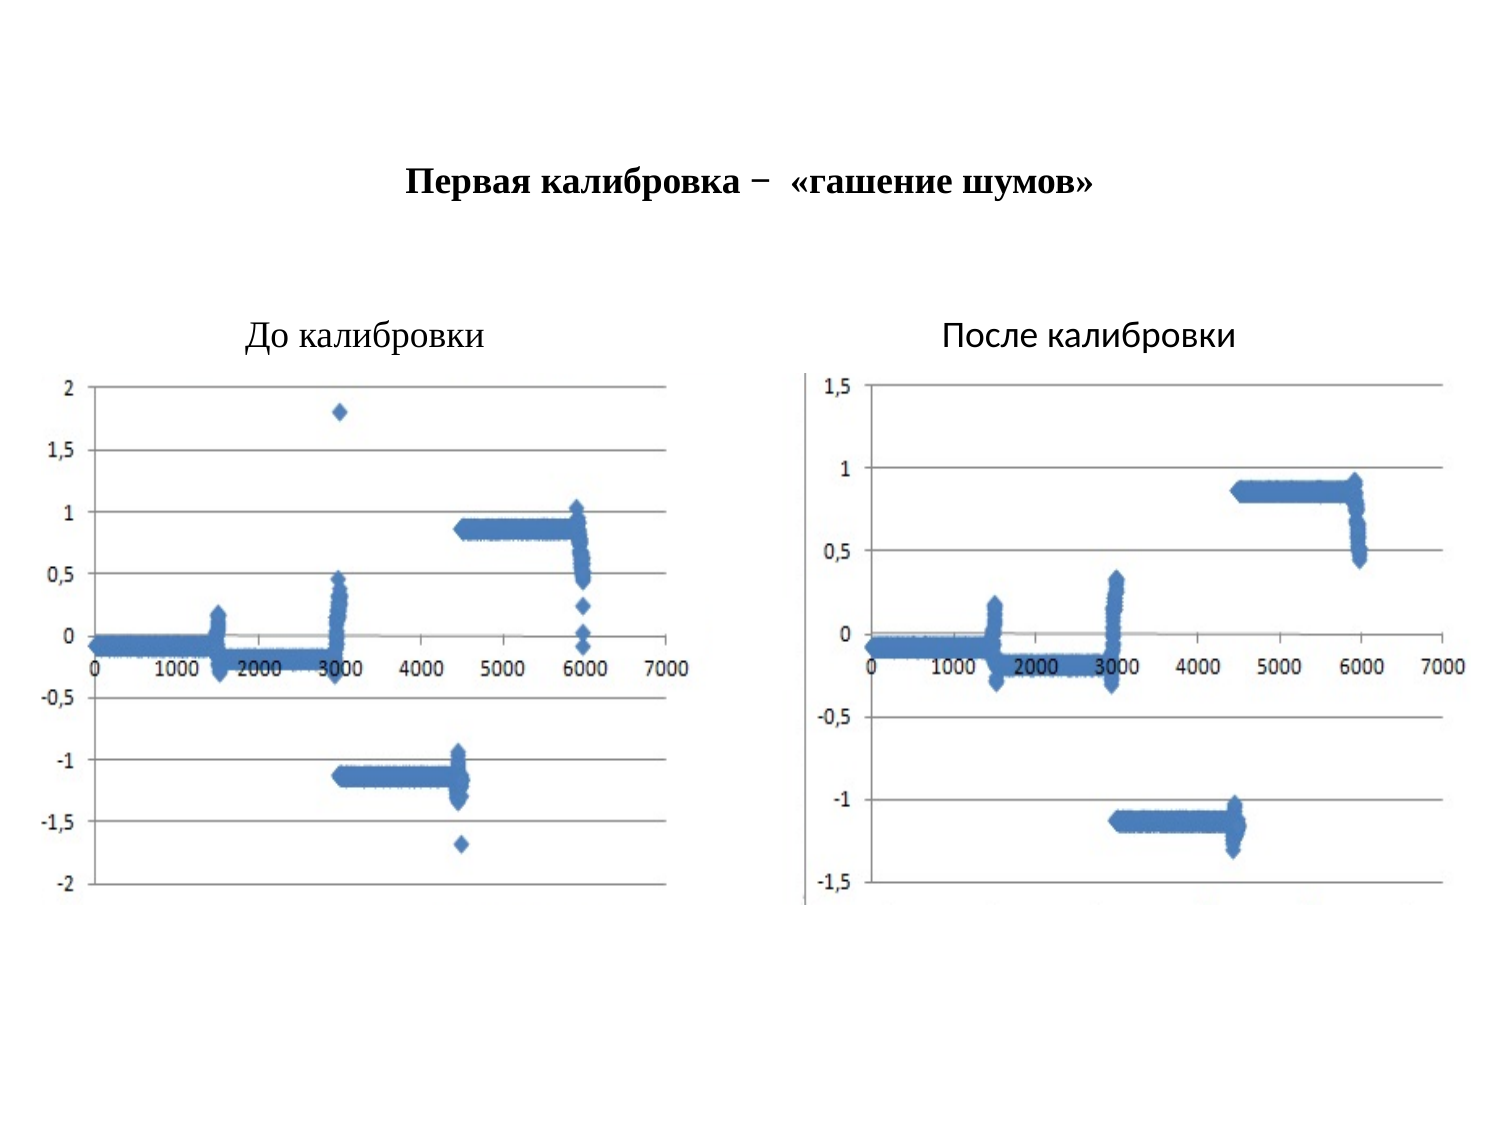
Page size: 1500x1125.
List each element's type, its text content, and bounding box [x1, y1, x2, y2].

text_box Первая калибровка − «гашение шумов» [0, 148, 1500, 209]
text_box До калибровки [230, 302, 561, 363]
text_box После калибровки [927, 302, 1258, 363]
picture [41, 373, 1471, 906]
